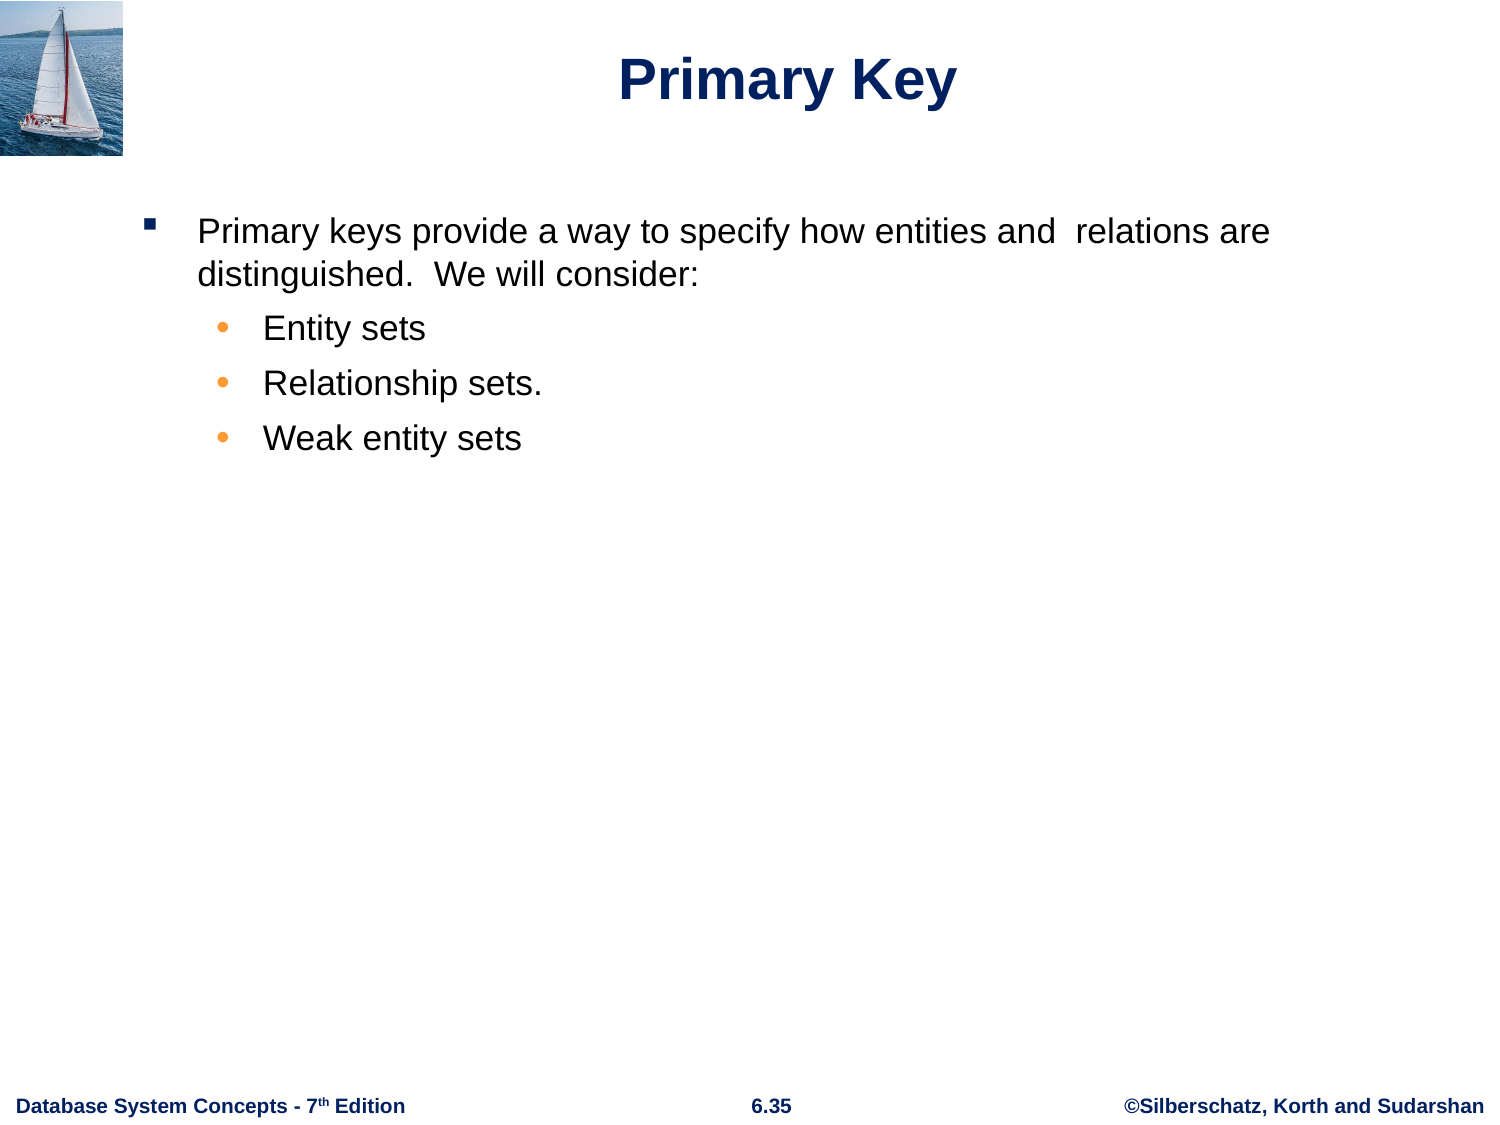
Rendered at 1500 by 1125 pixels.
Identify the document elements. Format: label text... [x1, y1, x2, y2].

picture [0, 1, 123, 156]
title Primary Key [125, 18, 1452, 120]
list Primary keys provide a way to specify how entities and relations are distinguished. We will consider: Entity sets Relationship sets. Weak entity sets [126, 200, 1381, 756]
